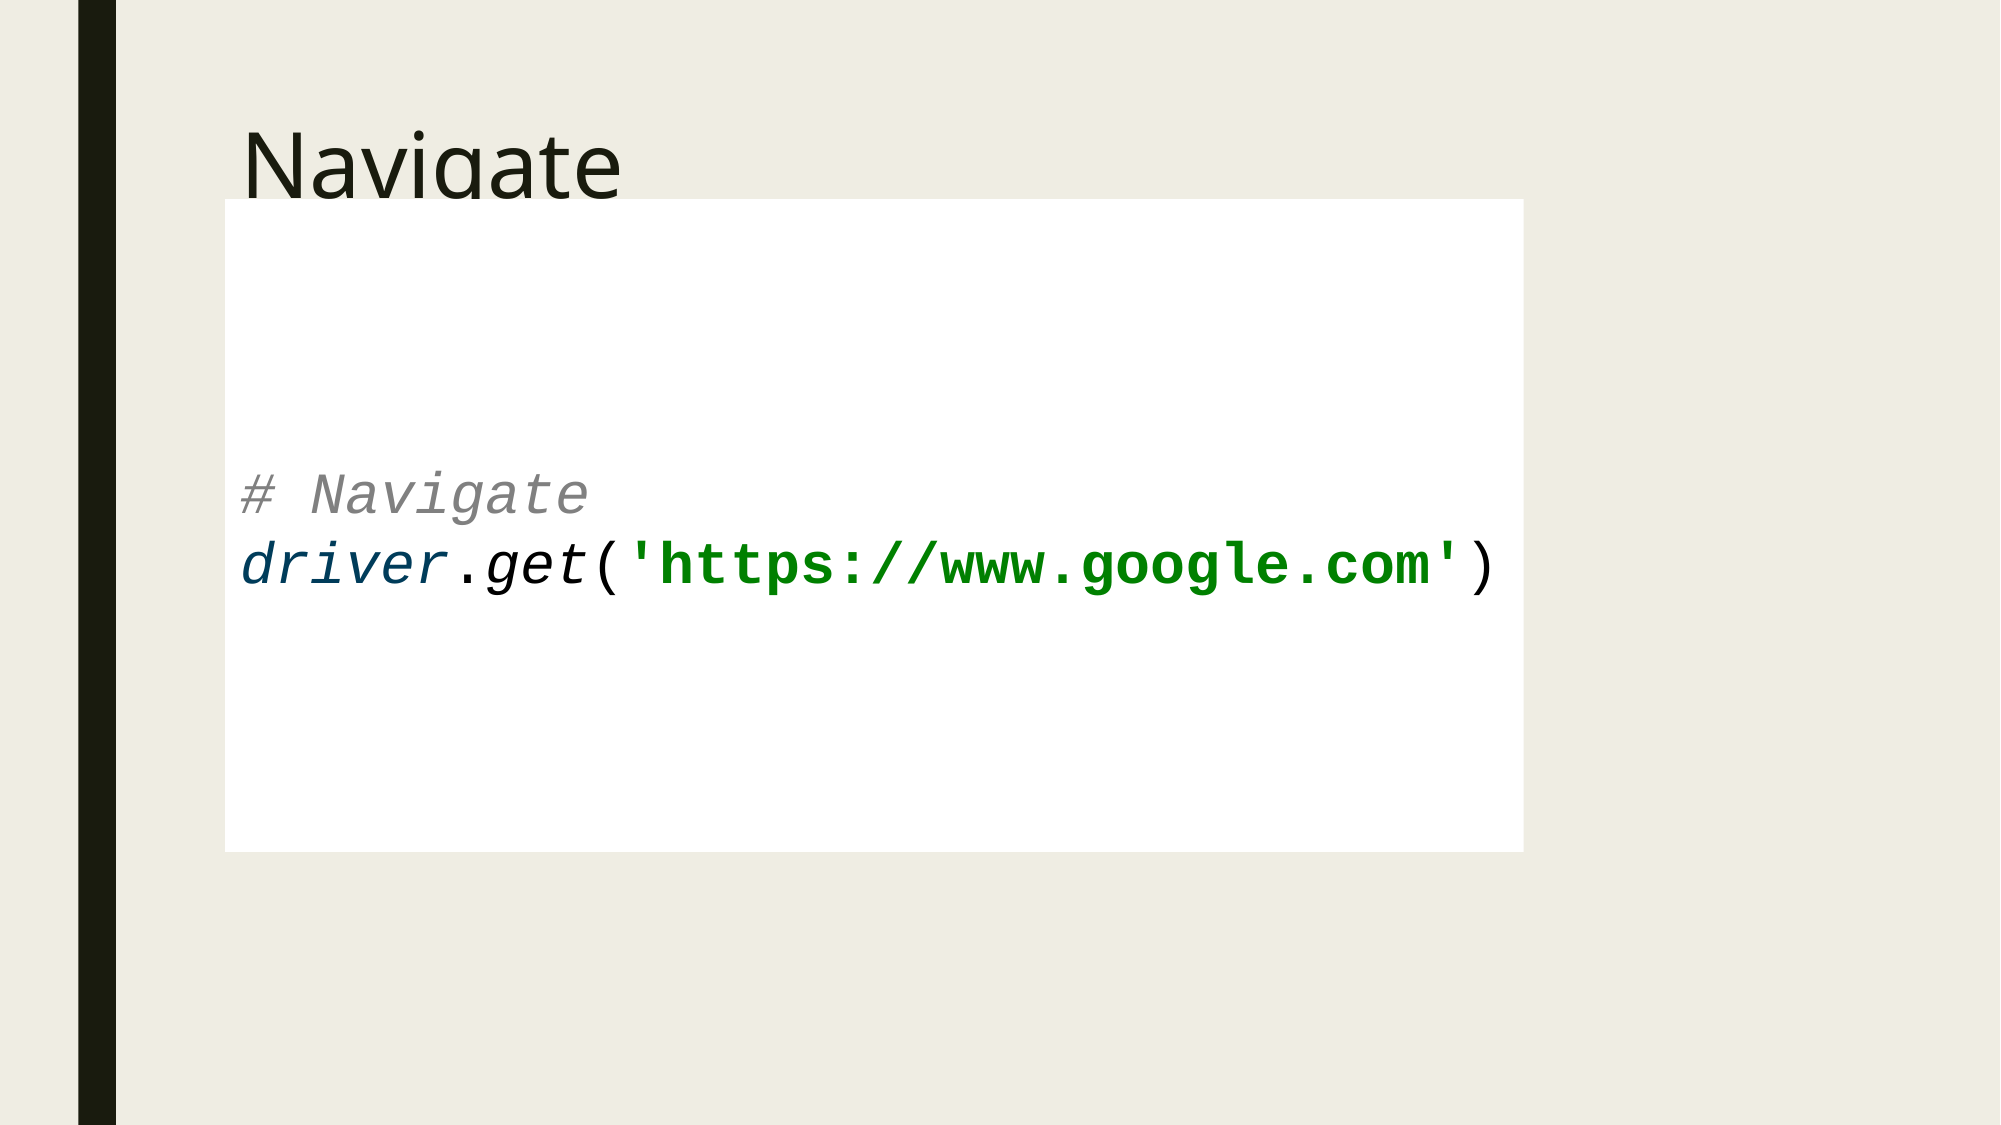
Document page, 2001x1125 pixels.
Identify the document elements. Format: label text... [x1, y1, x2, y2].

list # Navigate driver.get('https://www.google.com') [225, 199, 1524, 852]
title Navigate [225, 112, 1800, 357]
